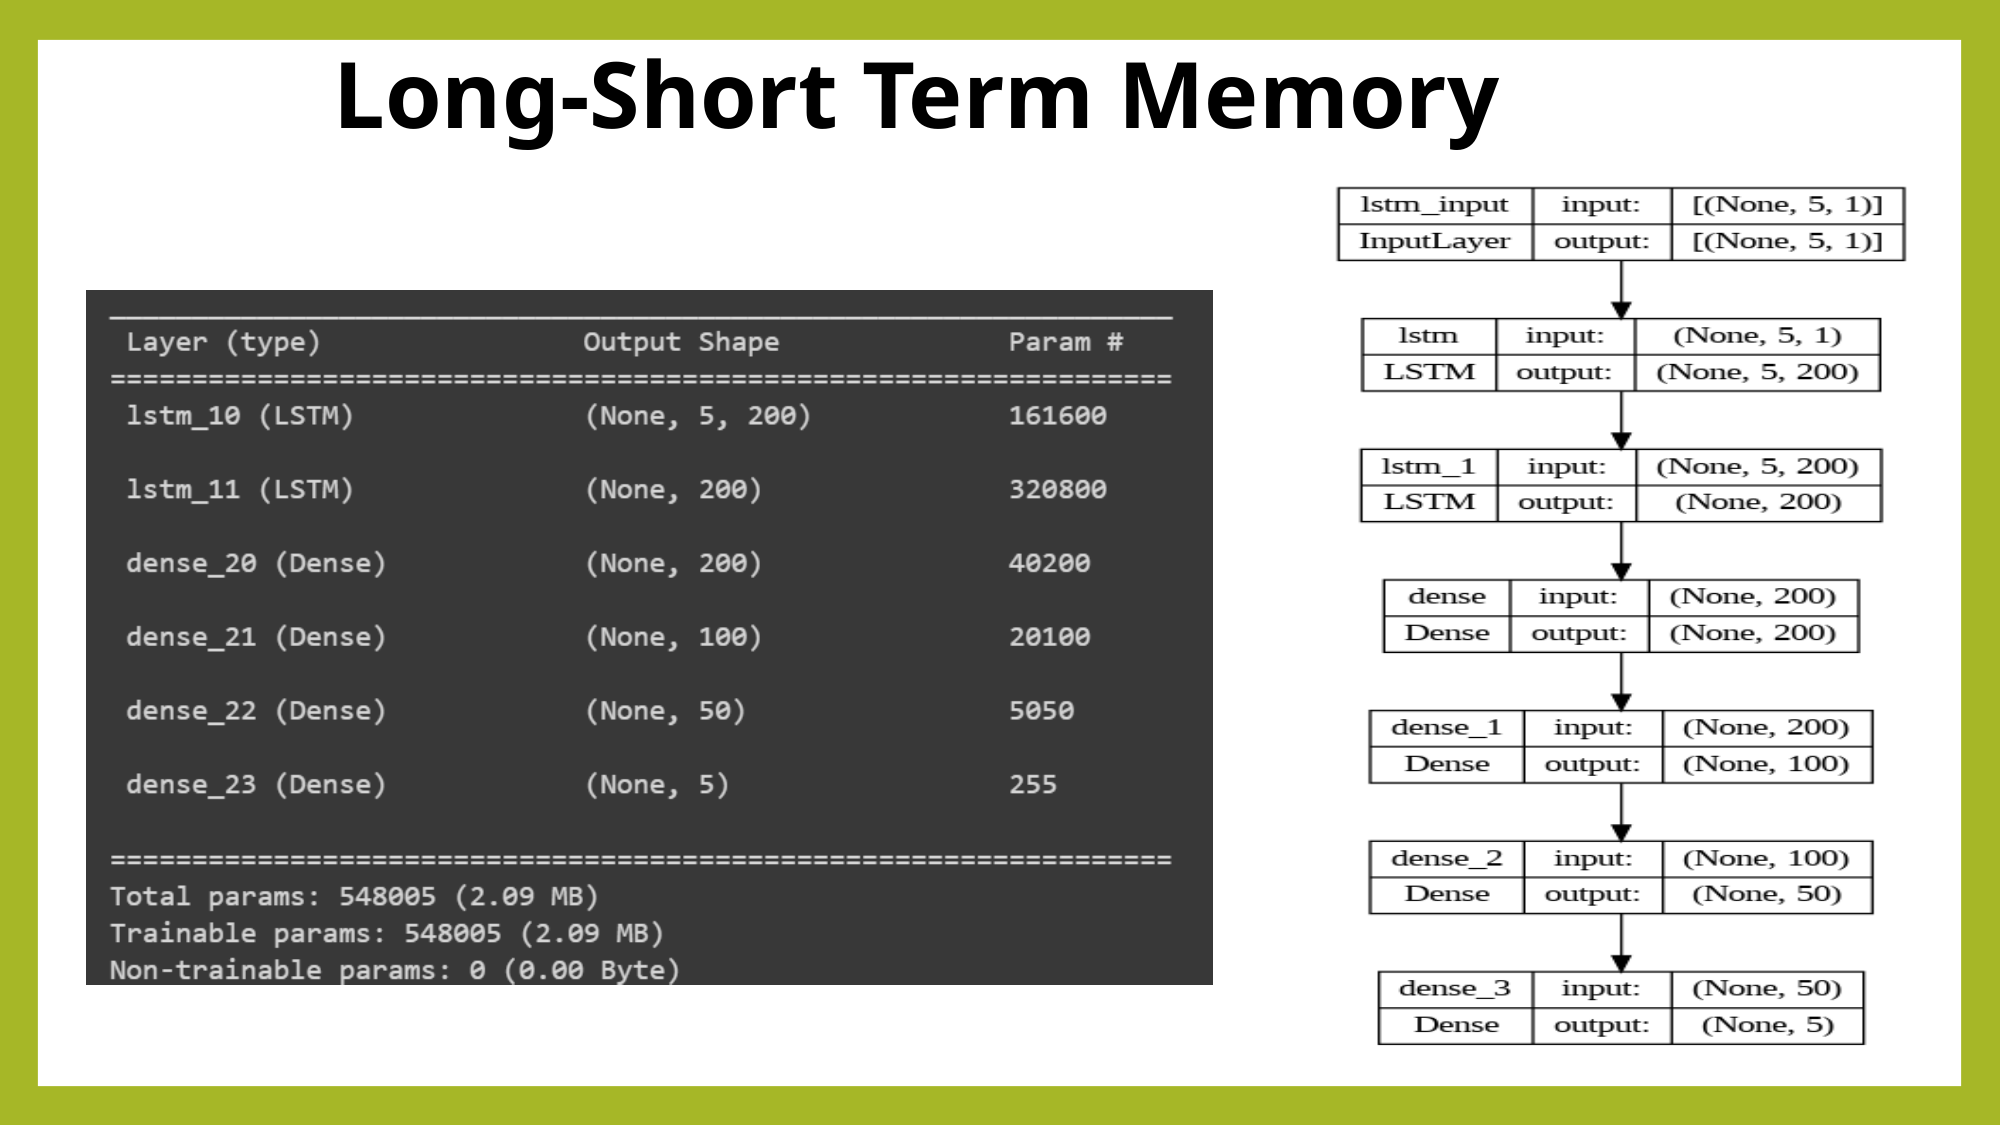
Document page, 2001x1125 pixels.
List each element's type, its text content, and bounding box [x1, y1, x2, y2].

picture [1328, 180, 1914, 1052]
title Long-Short Term Memory [318, 0, 1939, 211]
picture [85, 290, 1214, 985]
